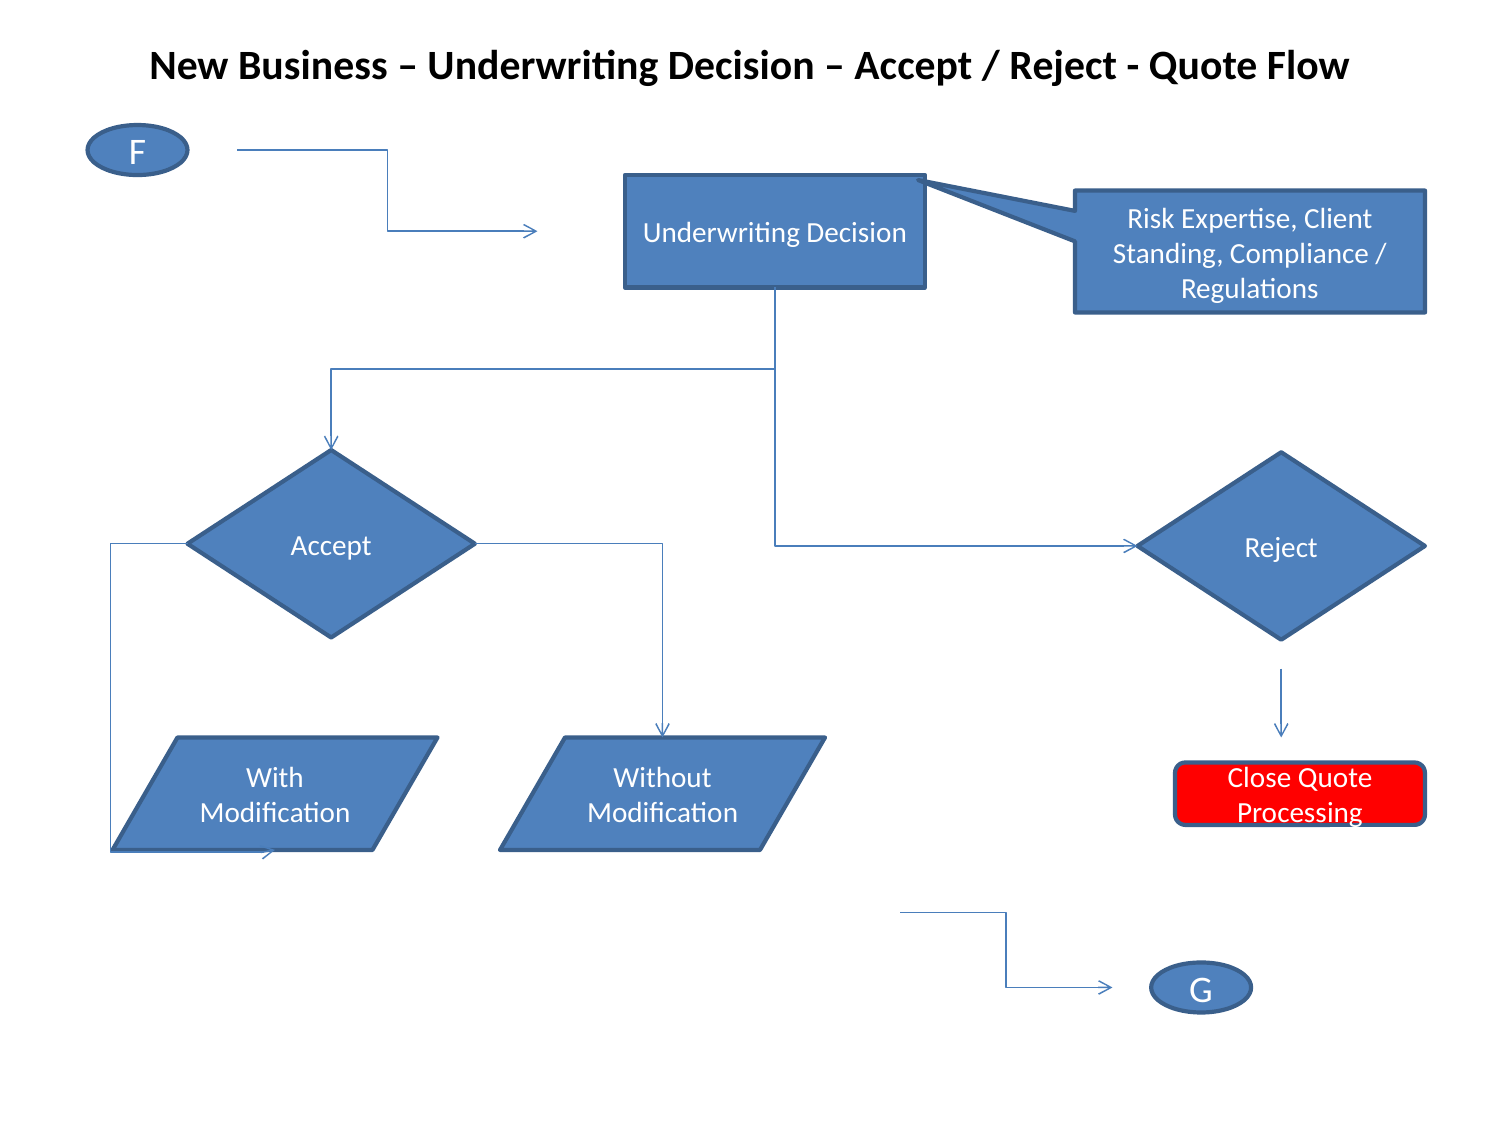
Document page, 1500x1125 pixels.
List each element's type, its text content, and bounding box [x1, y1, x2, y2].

text_box Risk Expertise, Client Standing, Compliance / Regulations [915, 177, 1428, 315]
title New Business – Underwriting Decision – Accept / Reject - Quote Flow [24, 24, 1475, 100]
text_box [826, 235, 1086, 599]
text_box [144, 543, 188, 794]
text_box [899, 912, 1113, 988]
text_box With Modification [111, 735, 440, 853]
text_box Reject [1136, 450, 1428, 642]
text_box Accept [185, 448, 466, 640]
text_box Without Modification [498, 735, 827, 853]
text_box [237, 149, 467, 232]
text_box Underwriting Decision [638, 173, 927, 290]
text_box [474, 543, 696, 738]
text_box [471, 146, 635, 545]
text_box F [85, 122, 190, 178]
text_box Close Quote Processing [1172, 760, 1428, 828]
text_box G [1149, 960, 1254, 1015]
